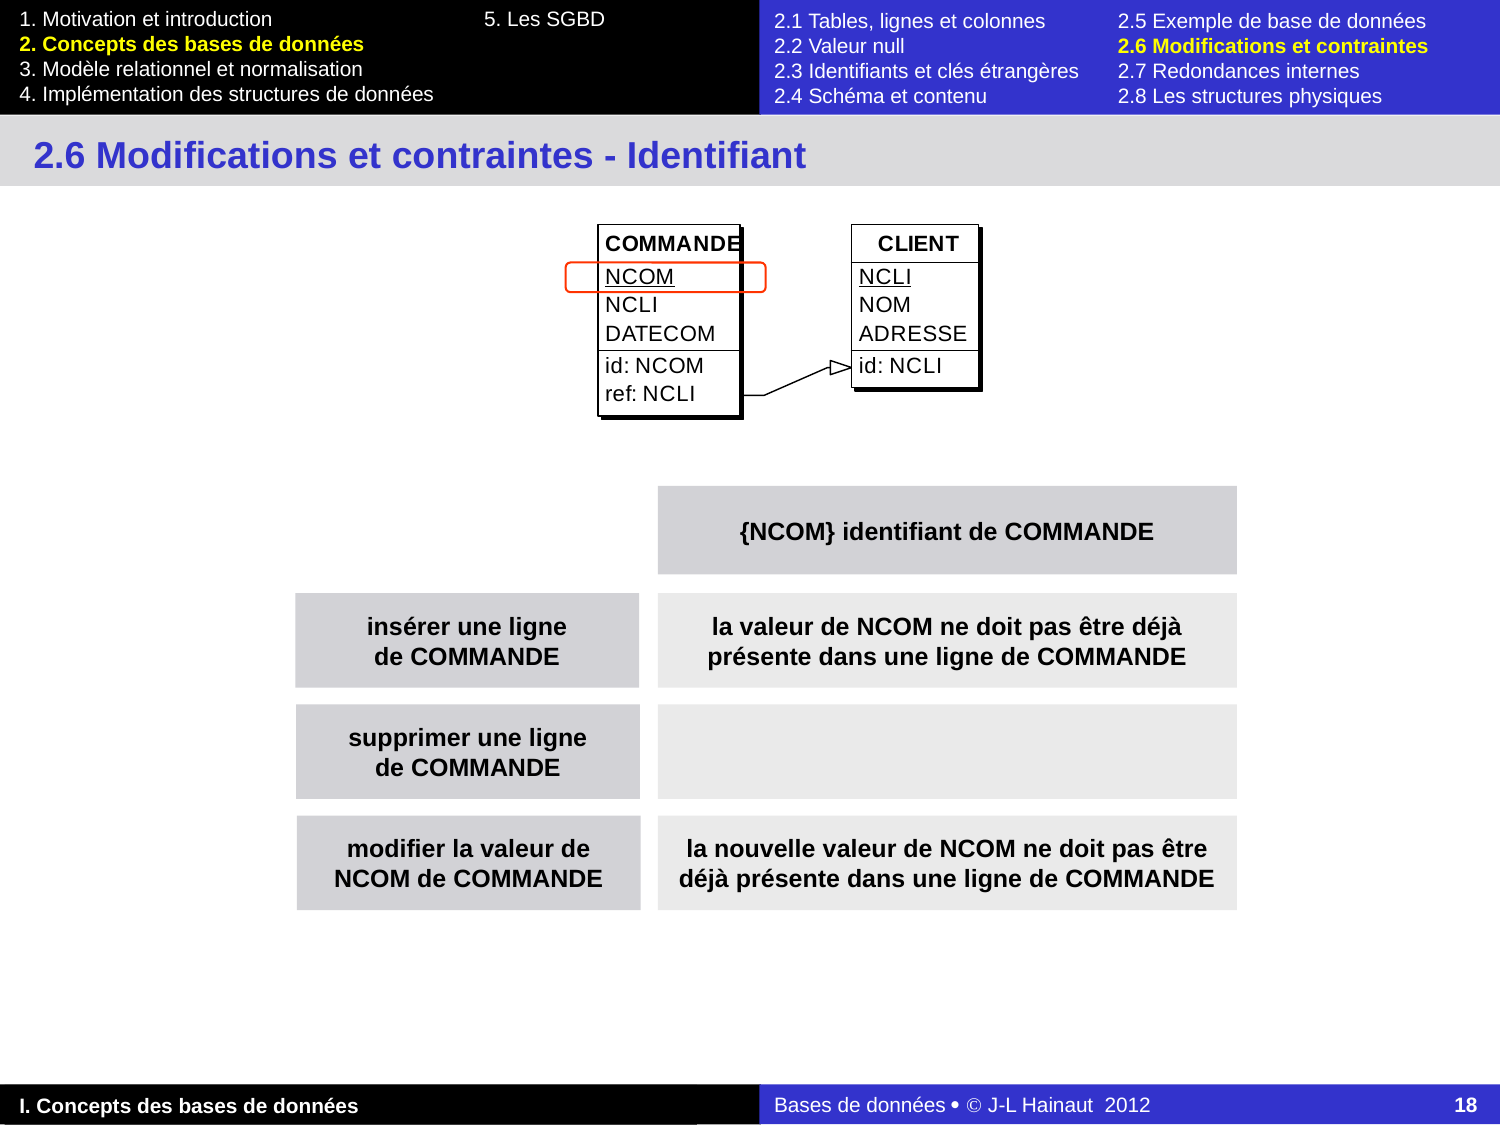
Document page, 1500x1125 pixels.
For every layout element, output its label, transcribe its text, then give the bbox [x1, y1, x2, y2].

text_box [657, 704, 1237, 799]
text_box modifier la valeur de NCOM de COMMANDE [296, 815, 641, 911]
text_box 2.6 Modifications et contraintes - Identifiant [18, 123, 1419, 184]
text_box 2.1 Tables, lignes et colonnes 2.5 Exemple de base de données 2.2 Valeur null 2.6 Modifications et contraintes 2.3 Identifiants et clés étrangères 2.7 Redondances internes 2.4 Schéma et contenu 2.8 Les structures physiques [759, 0, 1500, 115]
text_box supprimer une ligne de COMMANDE [296, 704, 640, 799]
text_box la valeur de NCOM ne doit pas être déjà présente dans une ligne de COMMANDE [657, 593, 1237, 688]
text_box [565, 262, 569, 292]
text_box {NCOM} identifiant de COMMANDE [657, 485, 1237, 575]
picture [569, 210, 1007, 430]
text_box [0, 115, 1500, 186]
text_box la nouvelle valeur de NCOM ne doit pas être déjà présente dans une ligne de COMMANDE [657, 815, 1237, 911]
text_box insérer une ligne de COMMANDE [295, 593, 640, 688]
text_box [759, 1084, 1500, 1125]
